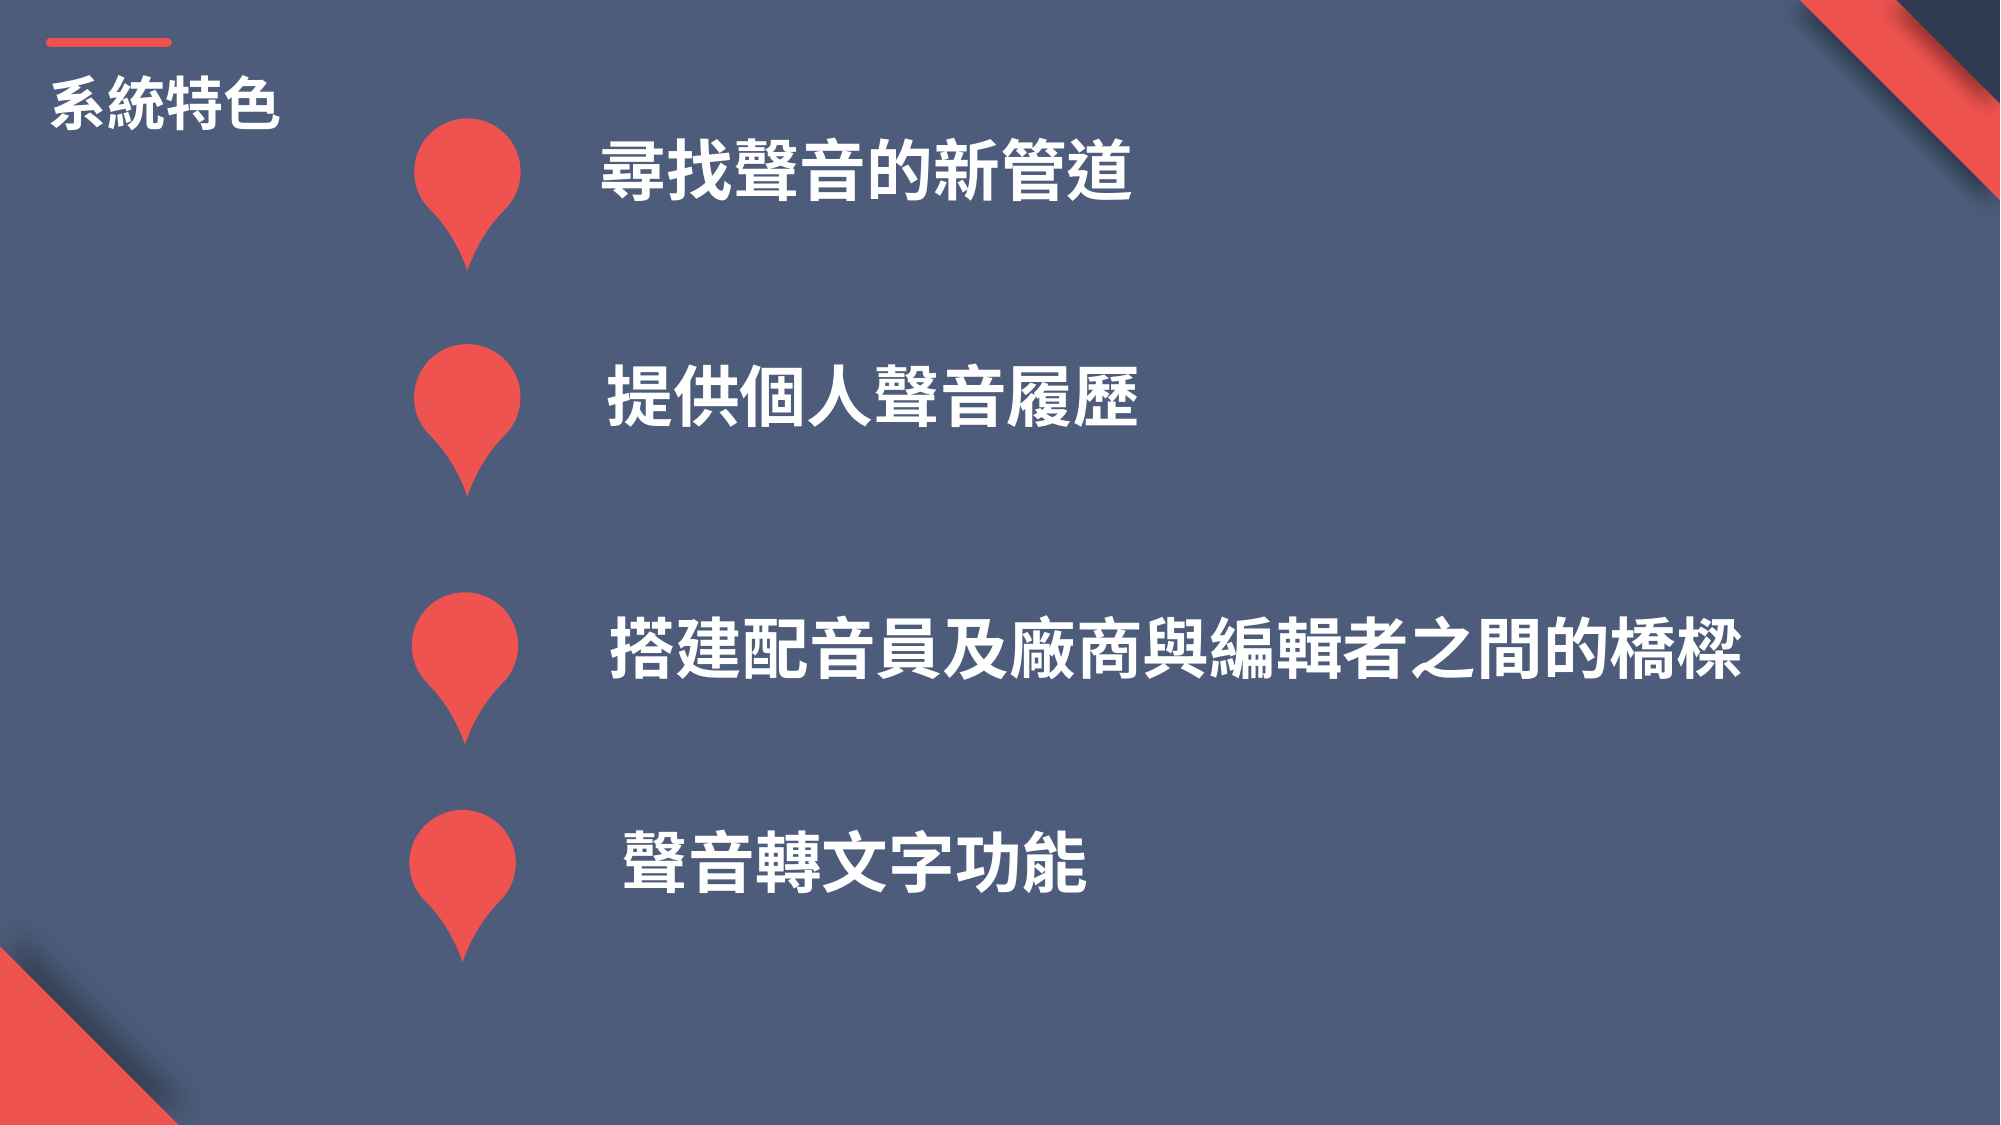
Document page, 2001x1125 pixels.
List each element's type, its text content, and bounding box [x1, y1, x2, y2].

text_box 尋找聲音的新管道 [584, 121, 1150, 216]
text_box [1798, 0, 2000, 202]
text_box [413, 343, 522, 500]
text_box [1894, 0, 2000, 106]
text_box [0, 944, 181, 1125]
text_box [413, 117, 522, 274]
text_box [408, 808, 517, 966]
text_box 提供個人聲音履歷 [591, 347, 1156, 442]
text_box 聲音轉文字功能 [593, 813, 1117, 909]
text_box [410, 591, 520, 748]
text_box 系統特色 [34, 59, 297, 145]
text_box 搭建配音員及廠商與編輯者之間的橋樑 [593, 599, 1759, 695]
